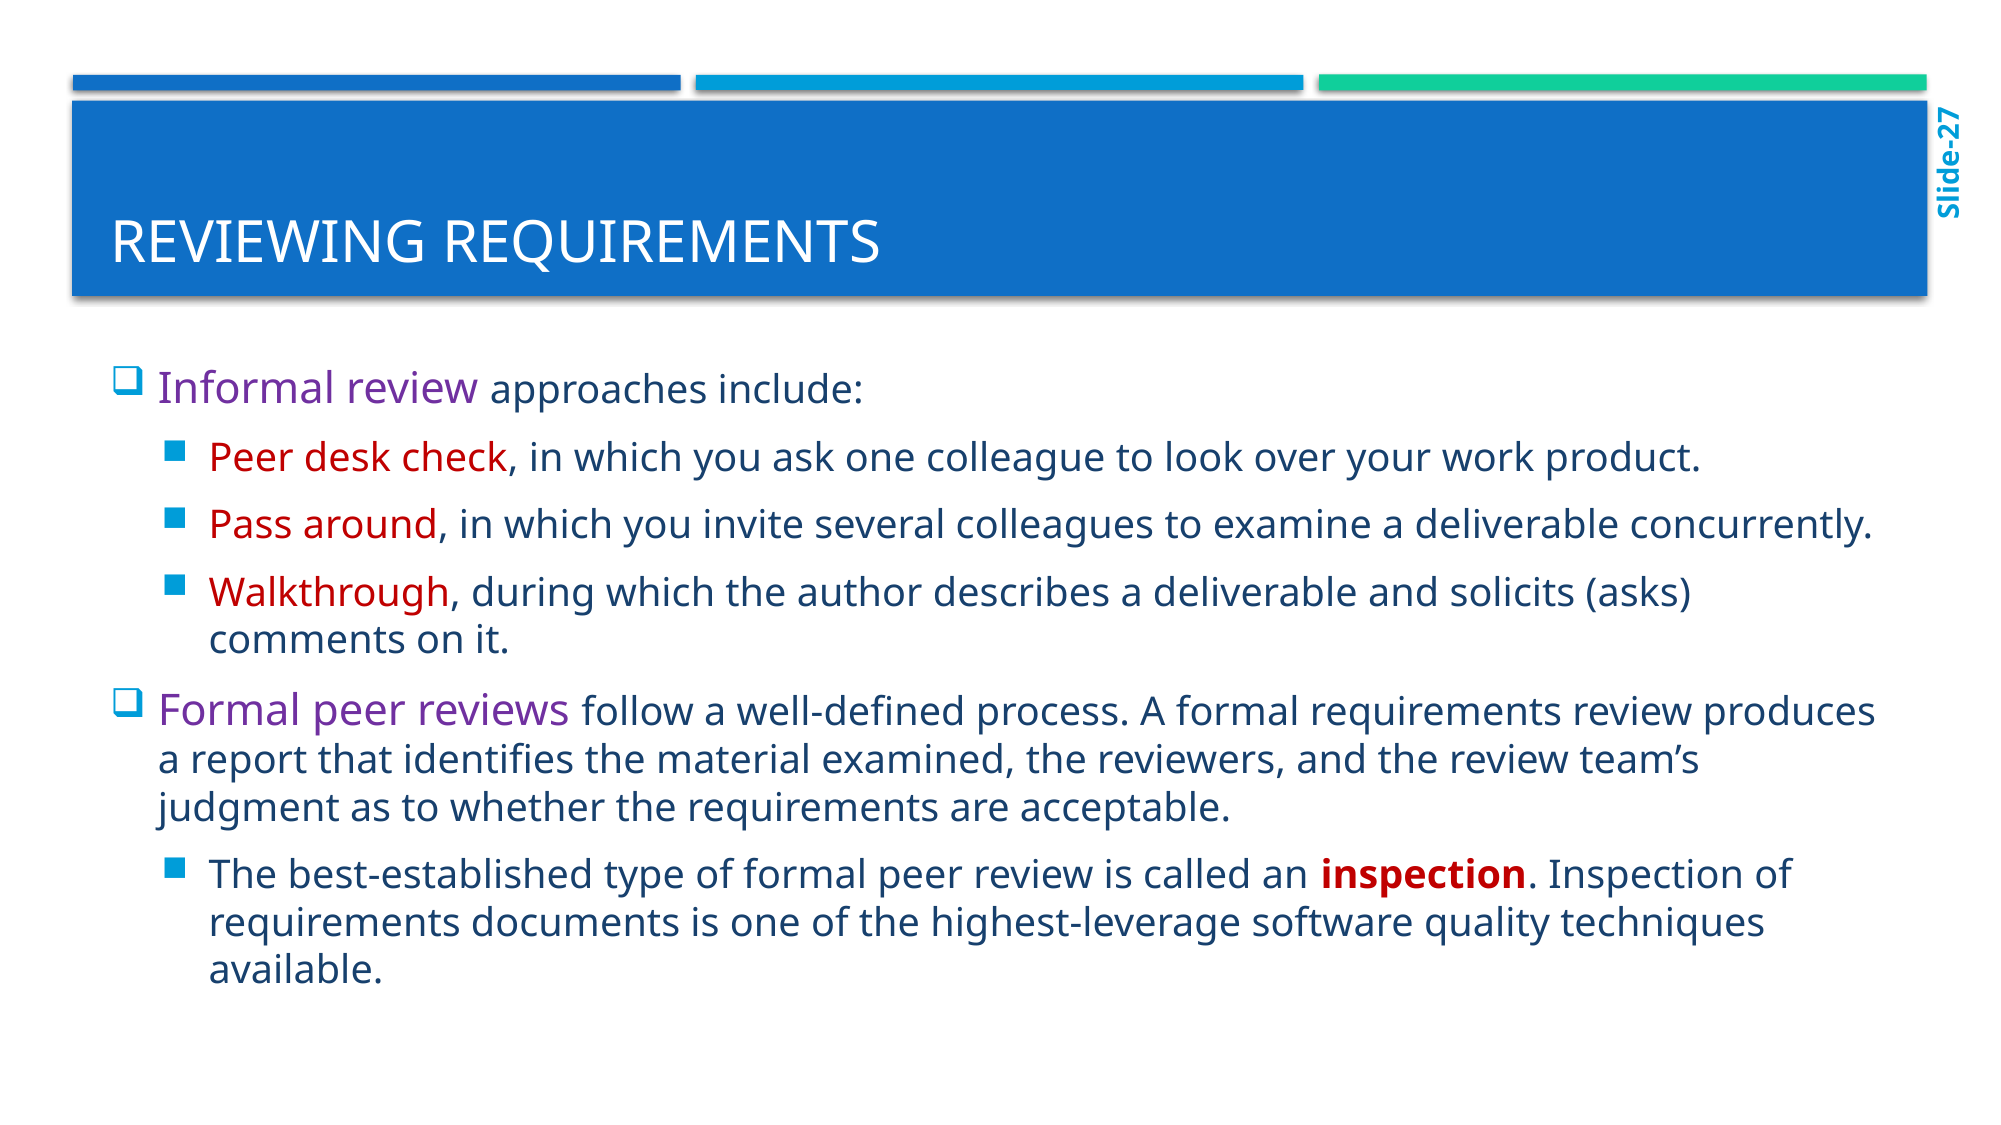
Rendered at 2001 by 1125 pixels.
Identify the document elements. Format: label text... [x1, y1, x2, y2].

list Informal review approaches include: Peer desk check, in which you ask one colleague to look over your work product. Pass around, in which you invite several colleagues to examine a deliverable concurrently. Walkthrough, during which the author describes a deliverable and solicits (asks) comments on it. Formal peer reviews follow a well-defined process. A formal requirements review produces a report that identifies the material examined, the reviewers, and the review team’s judgment as to whether the requirements are acceptable. The best-established type of formal peer review is called an inspection. Inspection of requirements documents is one of the highest-leverage software quality techniques available. [95, 340, 1905, 1012]
text_box Slide-27 [1930, 99, 1970, 266]
title Reviewing requirements [95, 115, 1905, 282]
